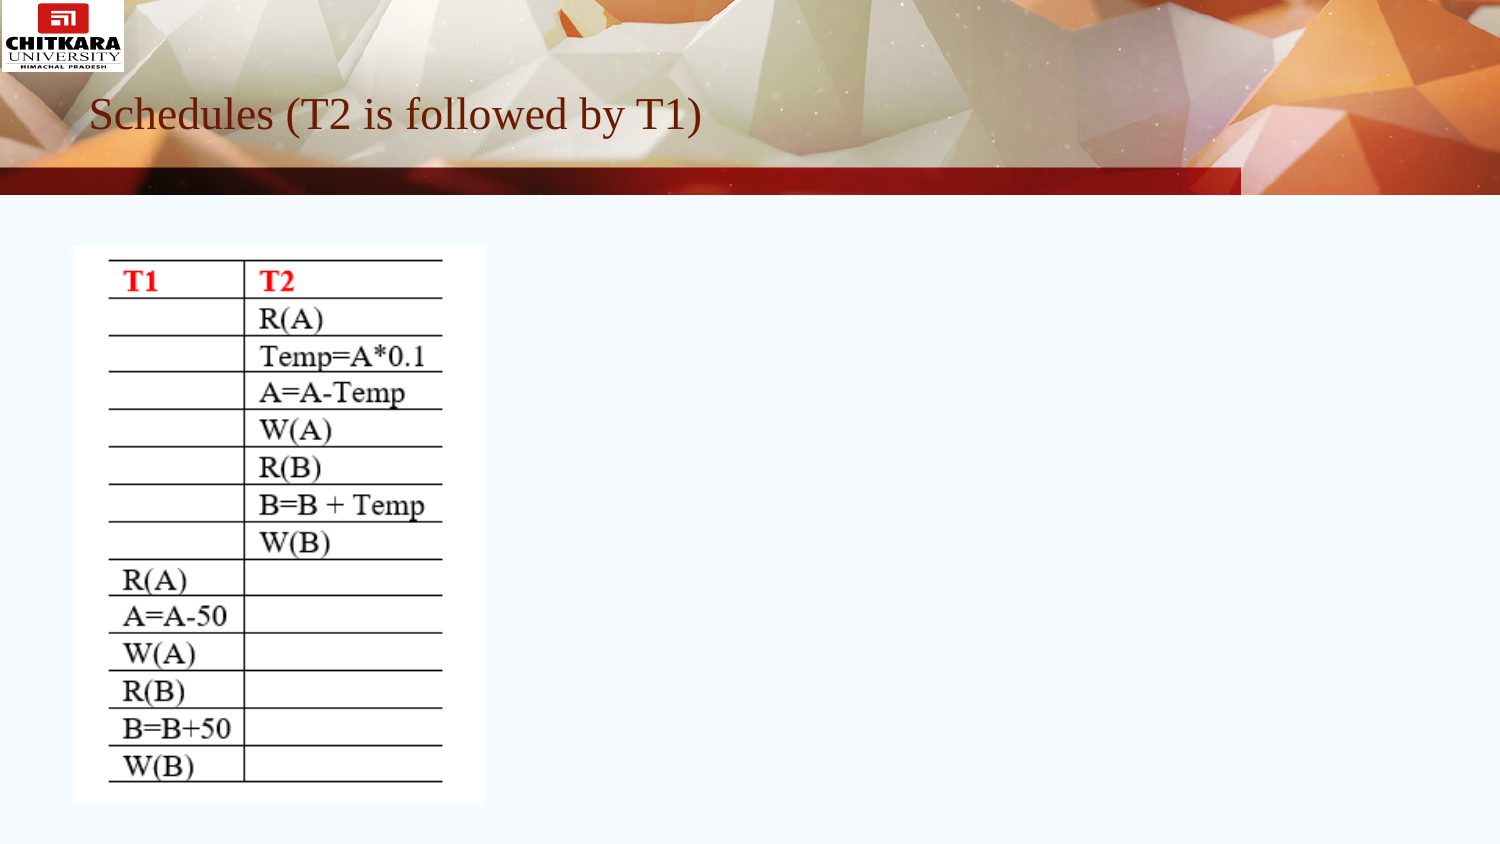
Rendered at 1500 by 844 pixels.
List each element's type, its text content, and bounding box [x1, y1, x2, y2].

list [73, 246, 485, 803]
title Schedules (T2 is followed by T1) [73, 21, 1427, 147]
picture [0, 0, 1500, 844]
